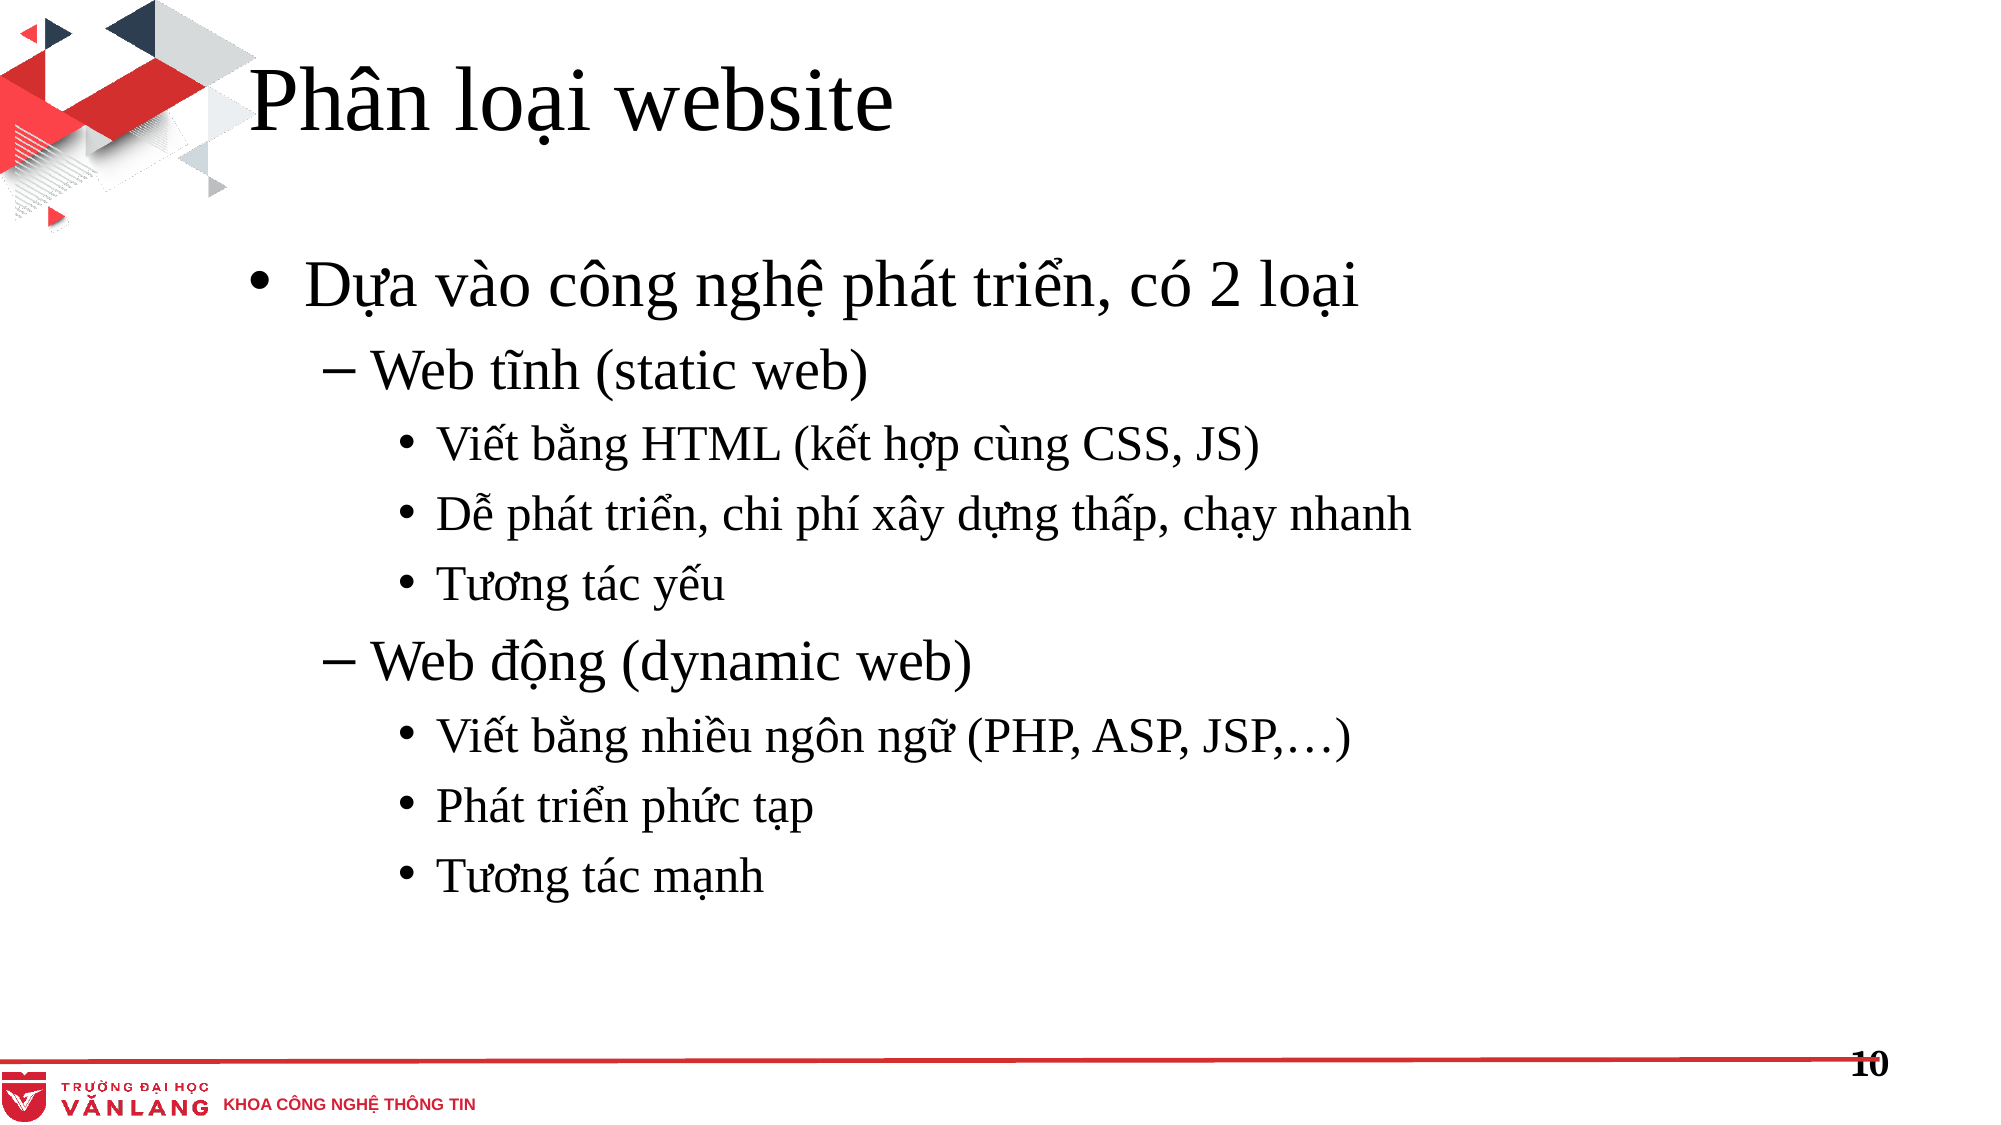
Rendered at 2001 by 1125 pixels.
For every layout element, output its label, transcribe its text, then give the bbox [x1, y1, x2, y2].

picture [0, 0, 256, 233]
title Phân loại website [233, 44, 2000, 232]
text_box Dựa vào công nghệ phát triển, có 2 loại Web tĩnh (static web) Viết bằng HTML (kết hợp cùng CSS, JS) Dễ phát triển, chi phí xây dựng thấp, chạy nhanh Tương tác yếu Web động (dynamic web) Viết bằng nhiều ngôn ngữ (PHP, ASP, JSP,…) Phát triển phức tạp Tương tác mạnh [233, 231, 1559, 937]
picture [2, 1072, 208, 1122]
